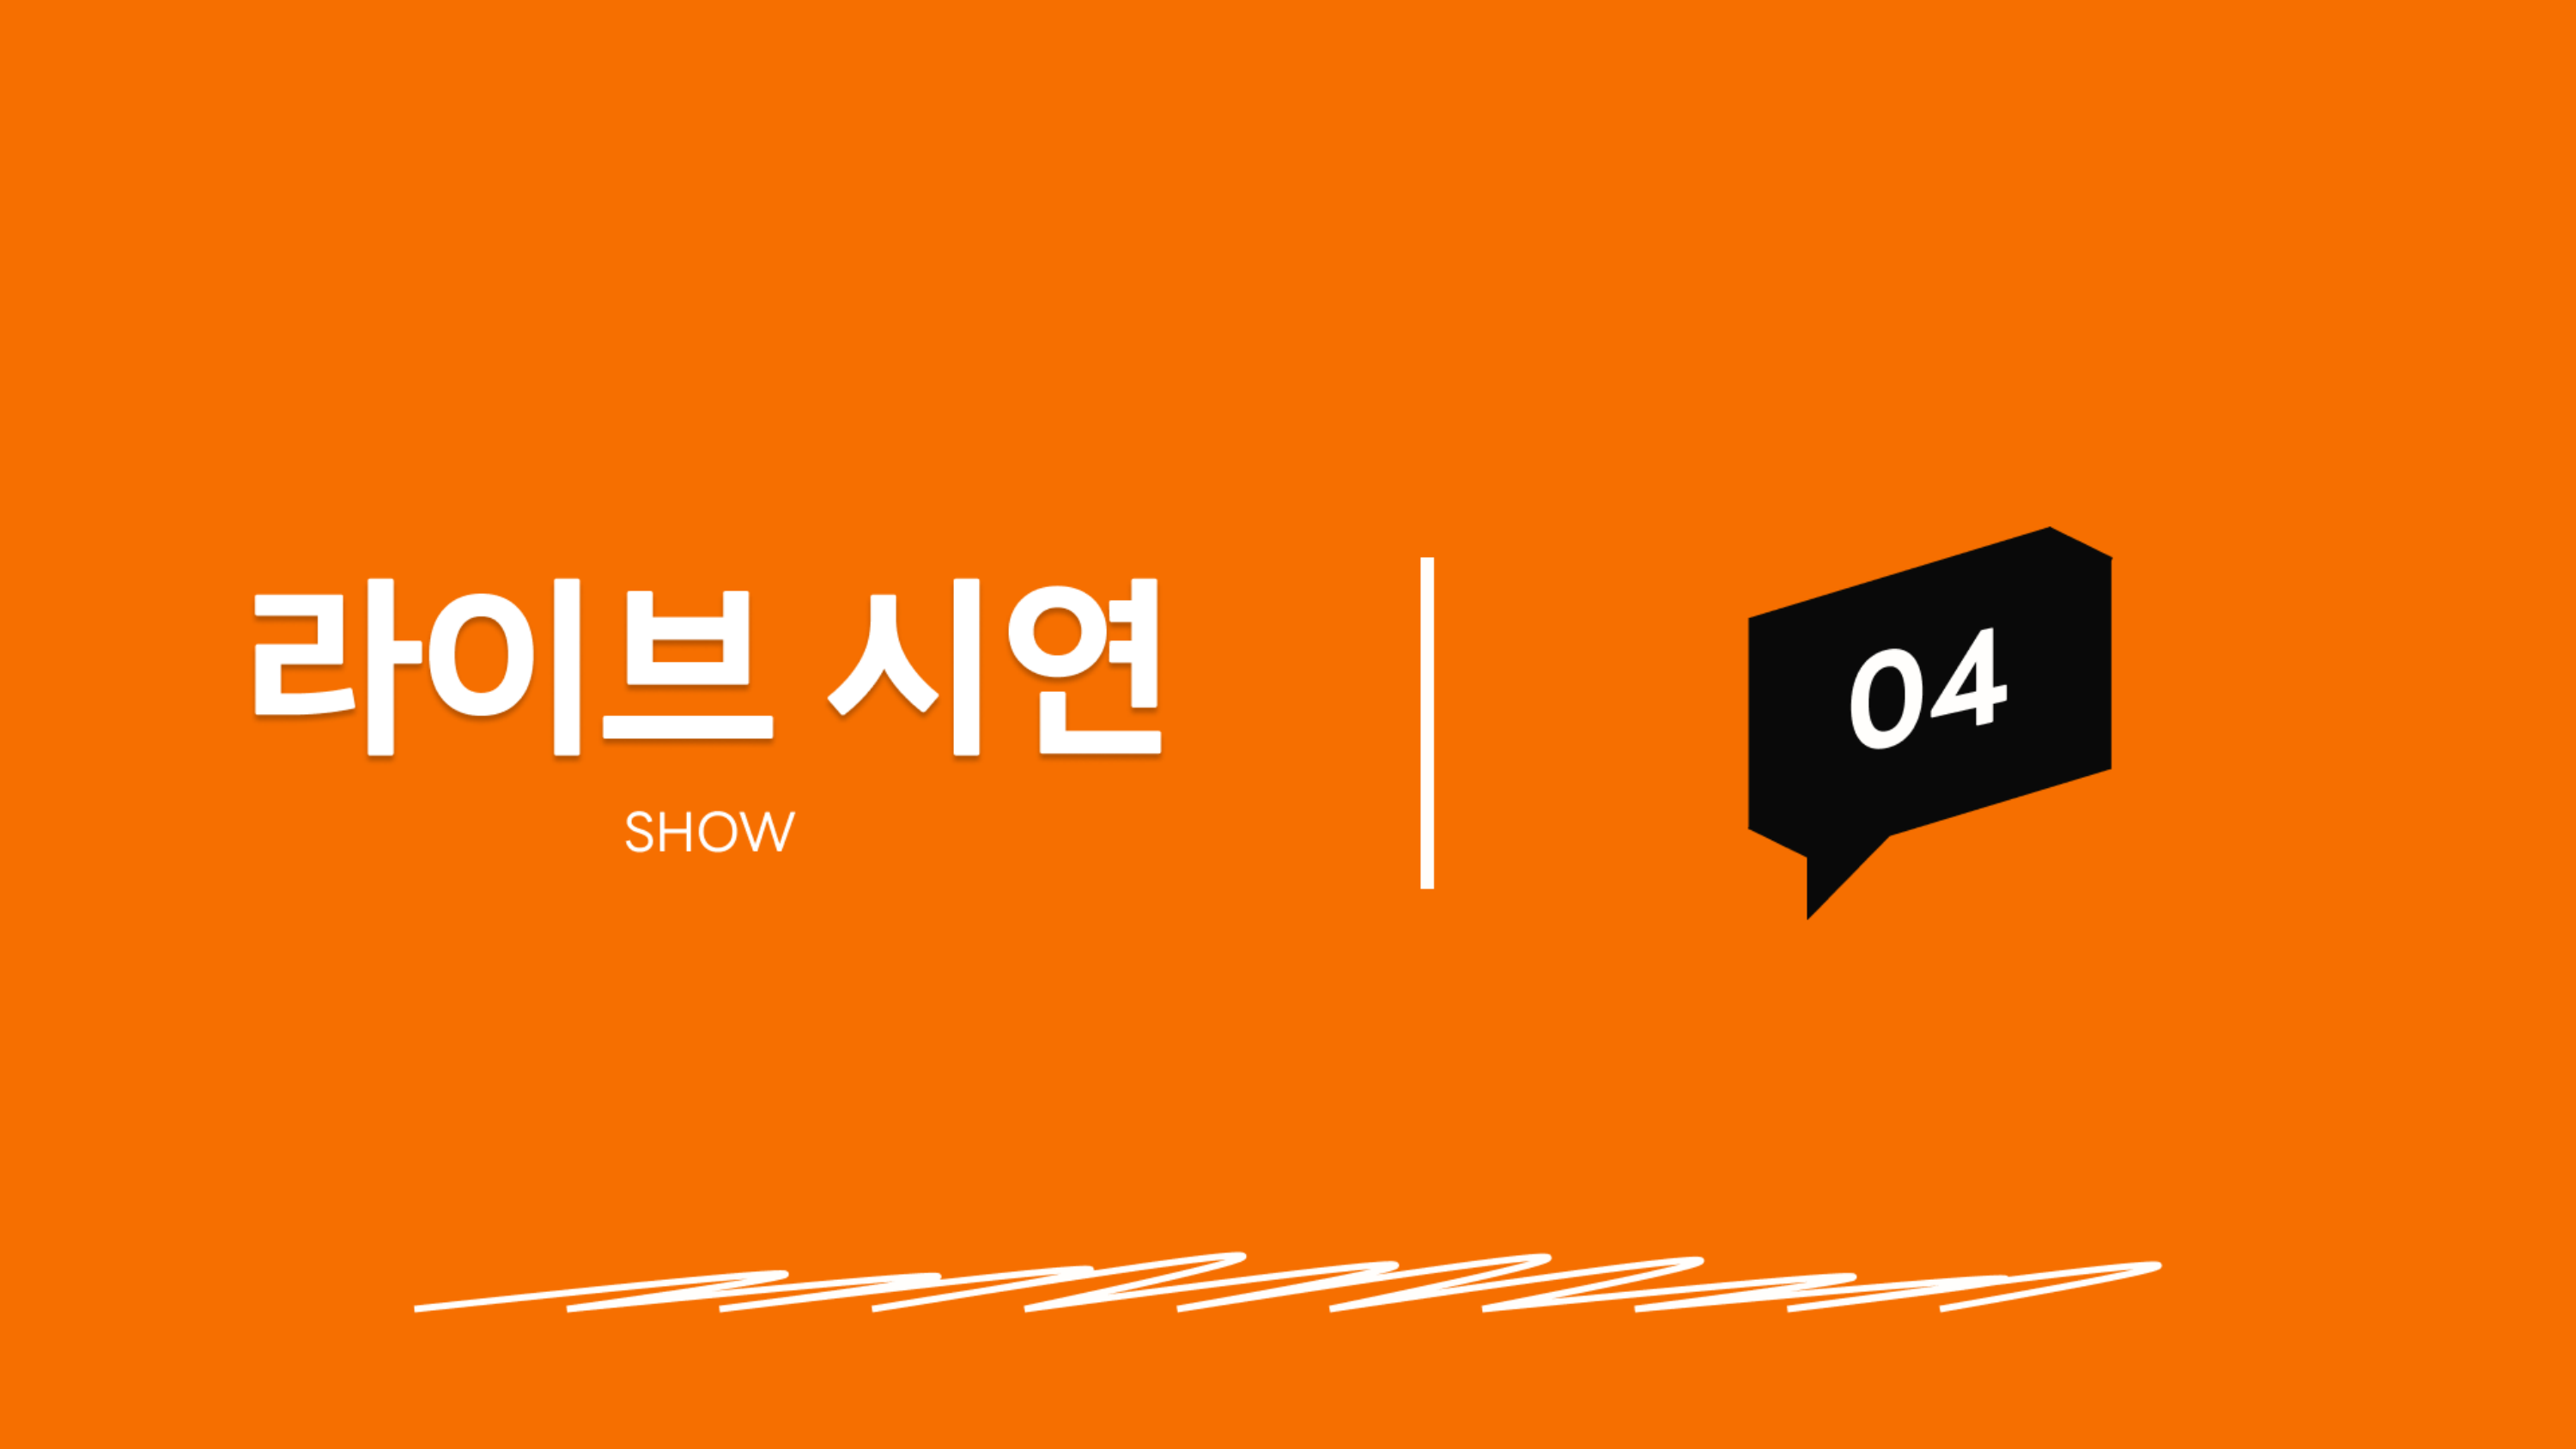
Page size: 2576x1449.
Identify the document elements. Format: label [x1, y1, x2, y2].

text_box [0, 0, 2576, 1449]
